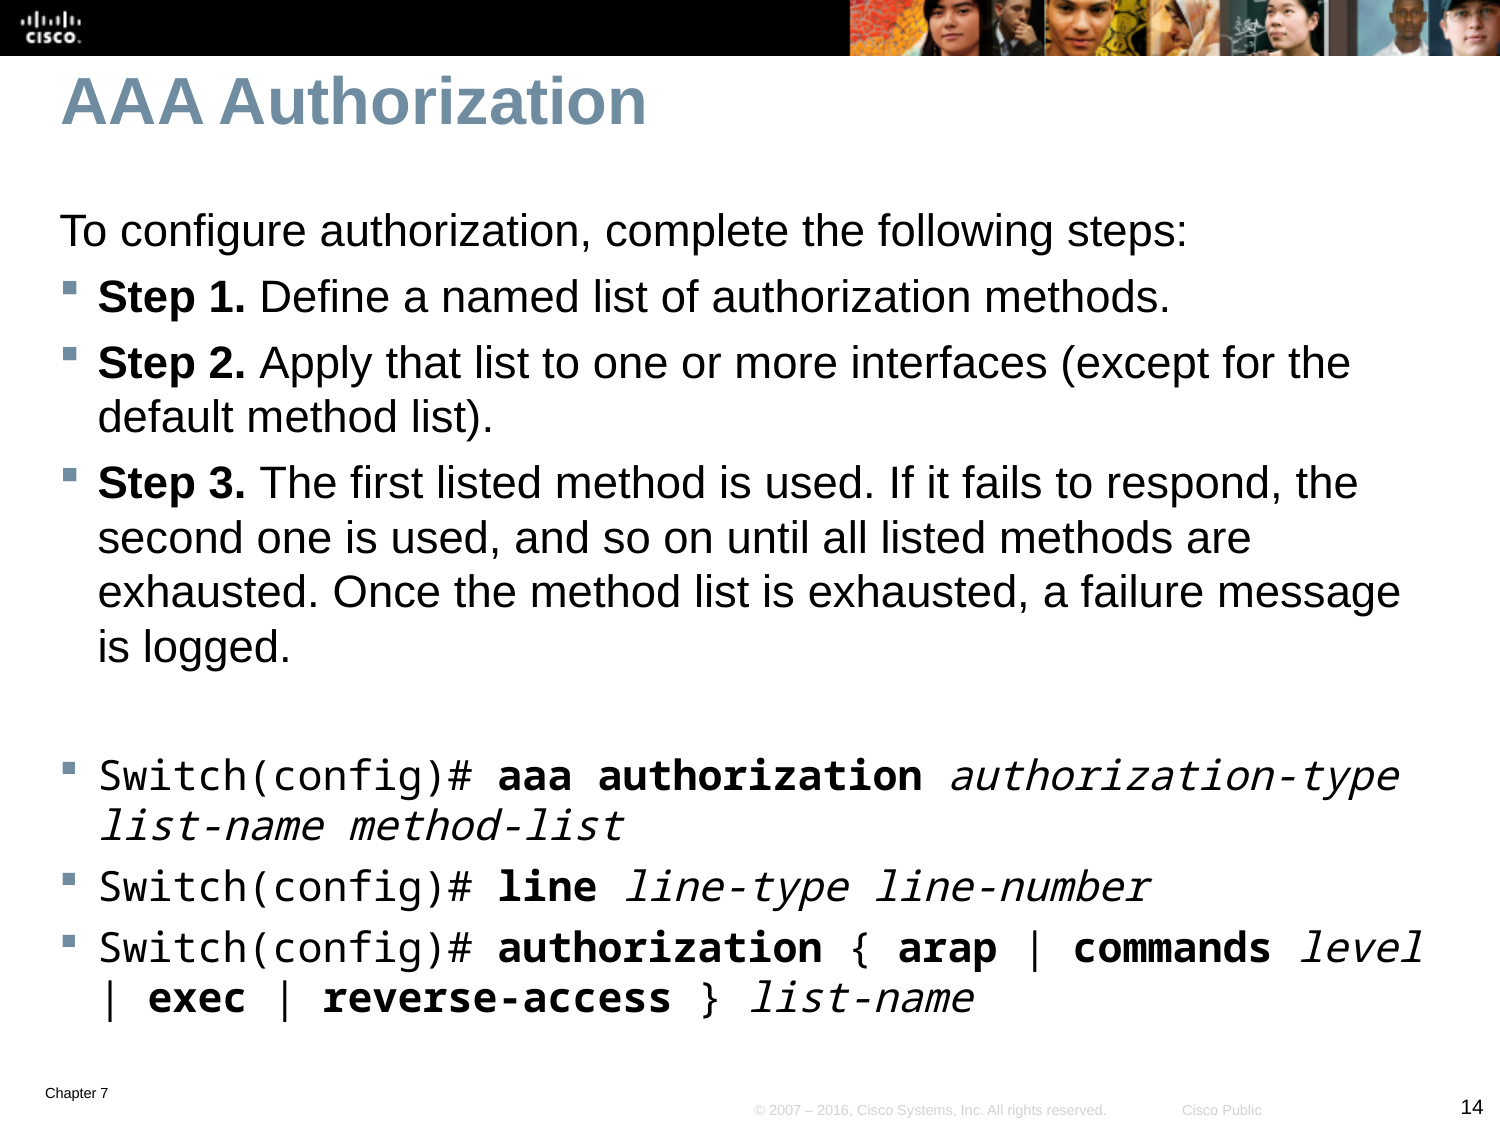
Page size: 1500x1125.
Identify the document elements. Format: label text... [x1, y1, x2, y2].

picture [0, 0, 1500, 56]
title AAA Authorization [45, 59, 1444, 182]
list To configure authorization, complete the following steps: Step 1. Define a named list of authorization methods. Step 2. Apply that list to one or more interfaces (except for the default method list). Step 3. The first listed method is used. If it fails to respond, the second one is used, and so on until all listed methods are exhausted. Once the method list is exhausted, a failure message is logged. Switch(config)# aaa authorization authorization-type list-name method-list Switch(config)# line line-type line-number Switch(config)# authorization { arap | commands level | exec | reverse-access } list-name [45, 193, 1444, 1037]
